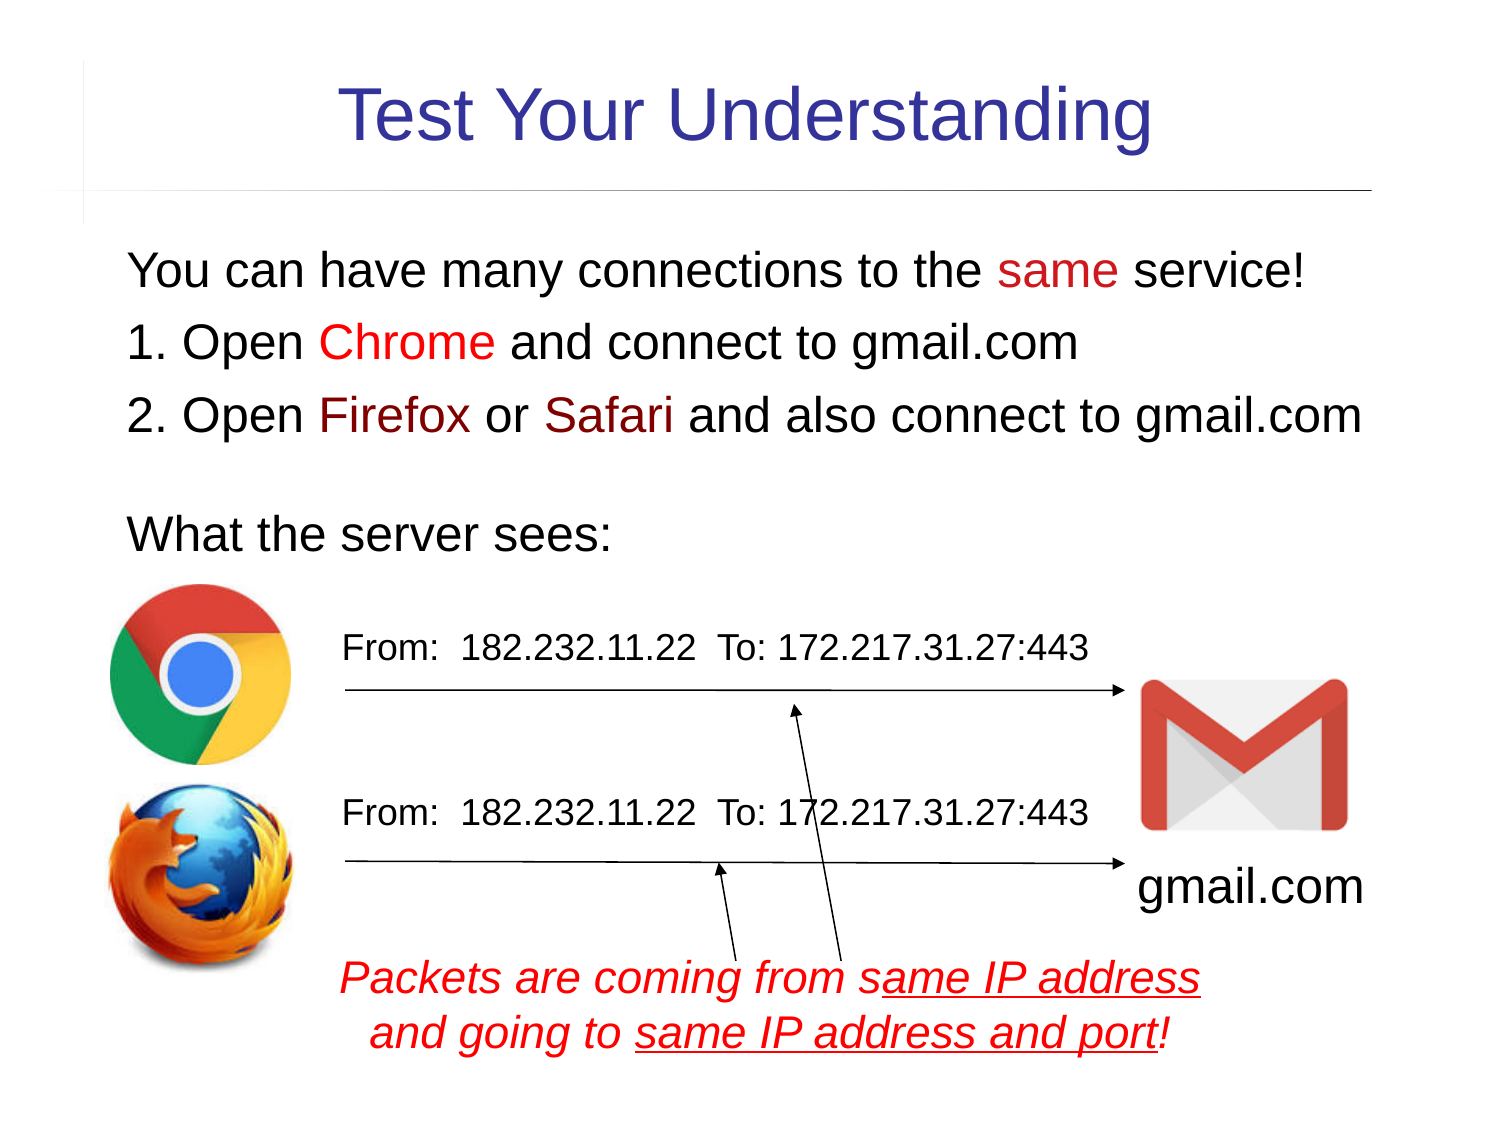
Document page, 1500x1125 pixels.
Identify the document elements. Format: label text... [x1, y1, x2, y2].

text_box Test Your Understanding [100, 42, 1393, 177]
text_box [714, 862, 736, 961]
text_box Packets are coming from same IP address and going to same IP address and port! [297, 940, 1243, 1065]
text_box You can have many connections to the same service! 1. Open Chrome and connect to gmail.com 2. Open Firefox or Safari and also connect to gmail.com What the server sees: [110, 229, 1403, 631]
text_box From: 182.232.11.22 To: 172.217.31.27:443 [329, 615, 1125, 675]
text_box From: 182.232.11.22 To: 172.217.31.27:443 [809, 780, 1125, 841]
text_box [345, 684, 1126, 697]
picture [104, 782, 298, 976]
text_box From: 182.232.11.22 To: 172.217.31.27:443 [329, 780, 818, 841]
text_box gmail.com [1108, 846, 1394, 921]
picture [1138, 676, 1352, 835]
text_box [790, 703, 842, 961]
text_box [824, 857, 1126, 870]
picture [110, 584, 291, 765]
